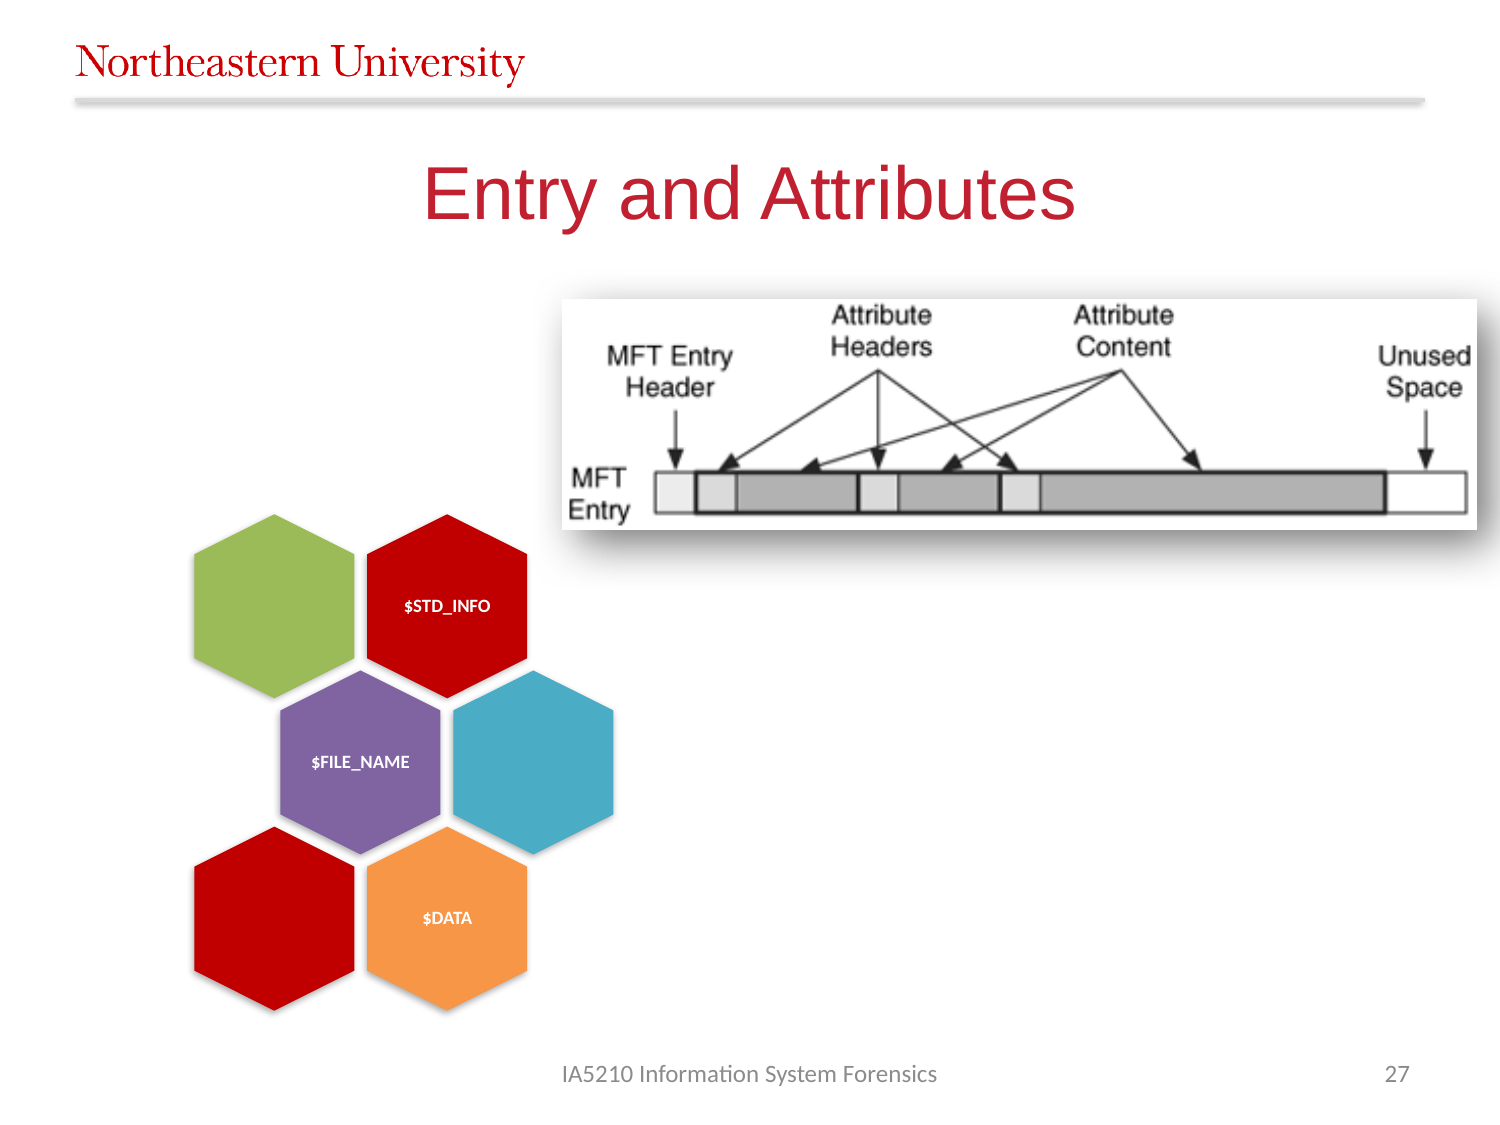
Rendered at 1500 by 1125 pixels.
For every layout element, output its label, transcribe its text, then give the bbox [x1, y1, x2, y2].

footer IA5210 Information System Forensics [512, 1042, 988, 1103]
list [562, 299, 1477, 530]
picture [75, 44, 525, 88]
slide_number 27 [1074, 1042, 1425, 1103]
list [74, 512, 738, 1013]
title Entry and Attributes [75, 137, 1425, 263]
